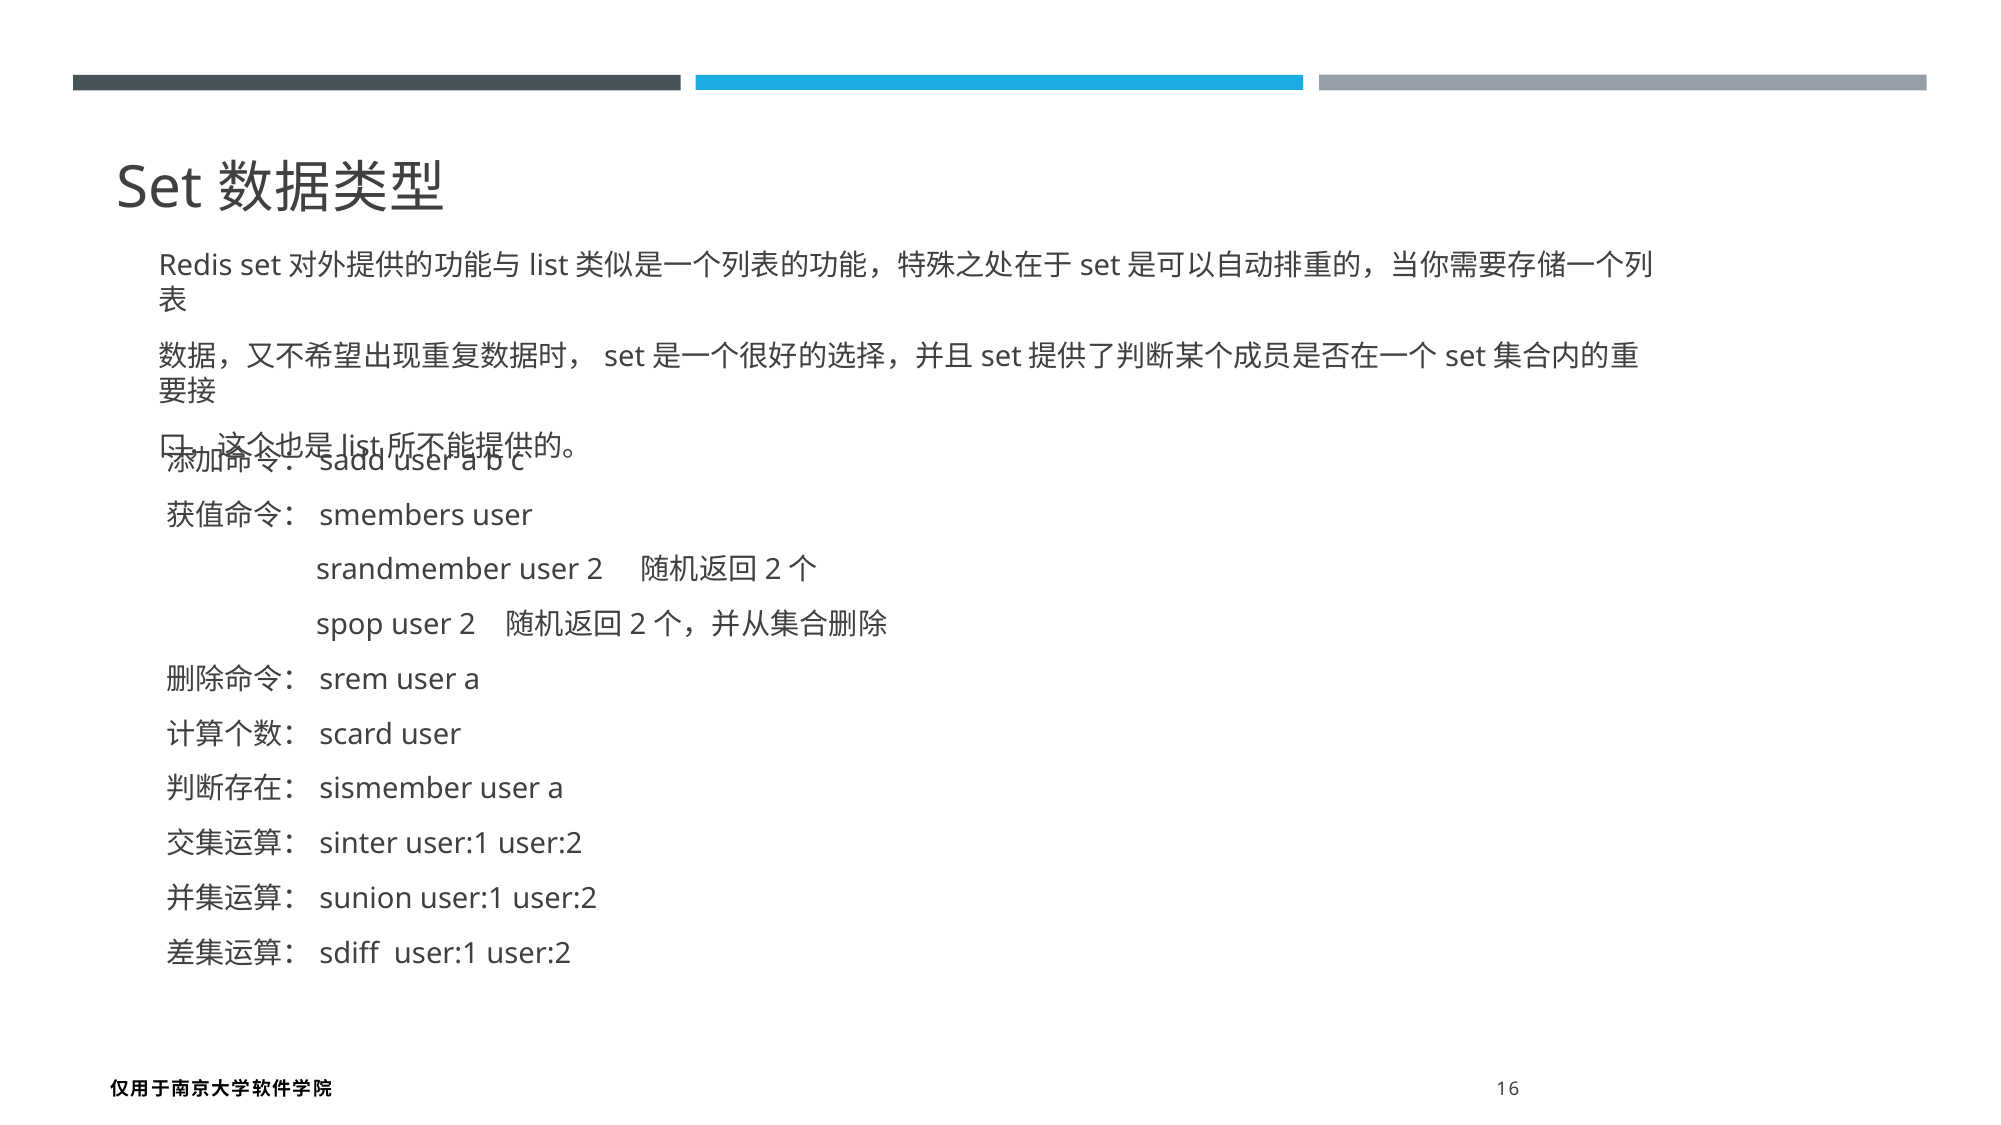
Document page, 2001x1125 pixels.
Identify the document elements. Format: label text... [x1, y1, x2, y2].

text_box 添加命令：sadd user a b c 获值命令：smembers user srandmember user 2 随机返回2个 spop user 2 随机返回2个，并从集合删除 删除命令：srem user a 计算个数：scard user 判断存在：sismember user a 交集运算：sinter user:1 user:2 并集运算：sunion user:1 user:2 差集运算：sdiff user:1 user:2 [151, 436, 1685, 1033]
text_box Set数据类型 [113, 147, 636, 221]
text_box [73, 74, 681, 91]
text_box 仅用于南京大学软件学院 16 [108, 1072, 1892, 1101]
text_box [1319, 74, 1927, 91]
text_box Redis set对外提供的功能与list类似是一个列表的功能，特殊之处在于set是可以自动排重的，当你需要存储一个列表 数据，又不希望出现重复数据时，set是一个很好的选择，并且set提供了判断某个成员是否在一个set集合内的重要接 口，这个也是list所不能提供的。 [143, 238, 1677, 471]
text_box [695, 74, 1304, 90]
